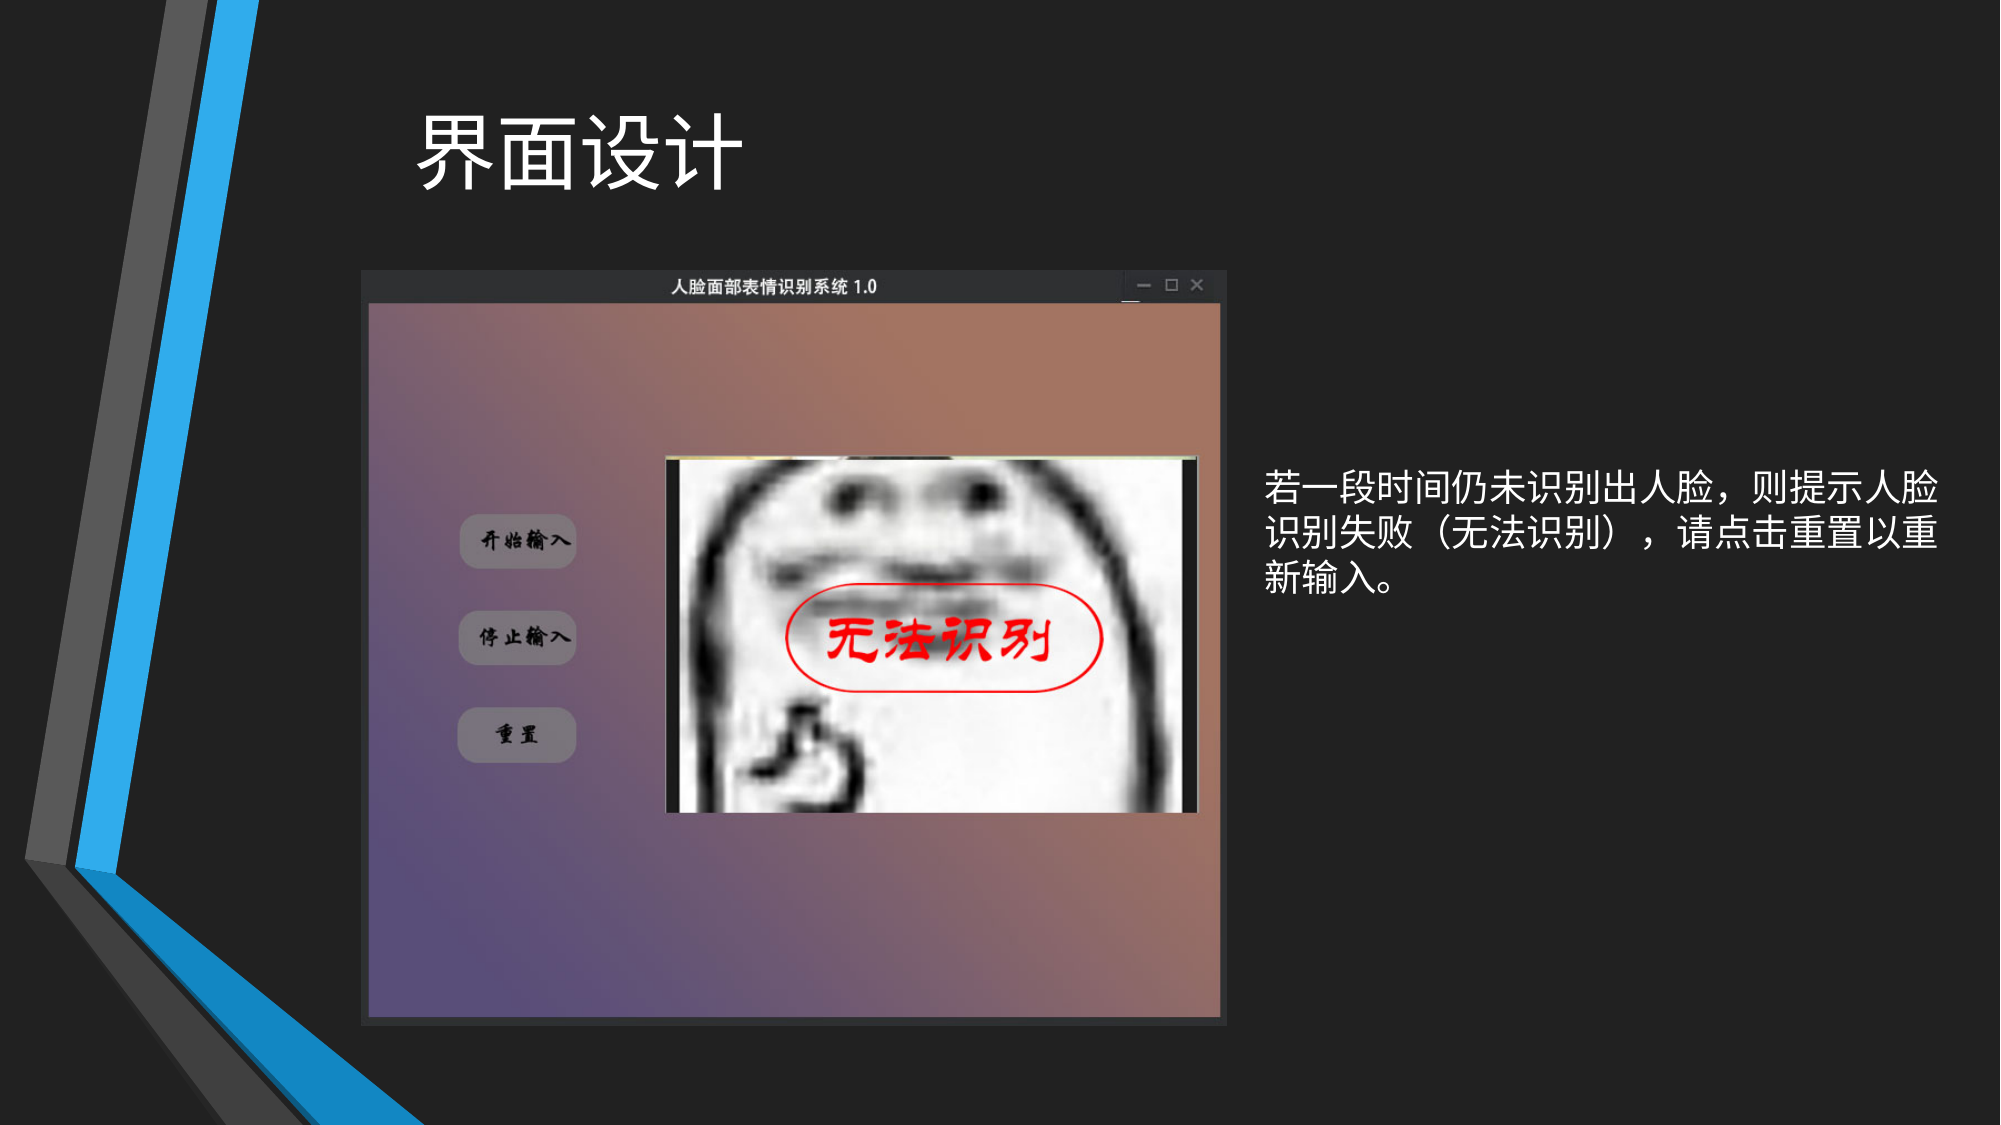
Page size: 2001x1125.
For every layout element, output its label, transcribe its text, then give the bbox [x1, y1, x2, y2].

text_box 若一段时间仍未识别出人脸，则提示人脸识别失败（无法识别），请点击重置以重新输入。 [1249, 456, 1957, 607]
picture [361, 270, 1227, 1026]
title 界面设计 [384, 66, 775, 234]
